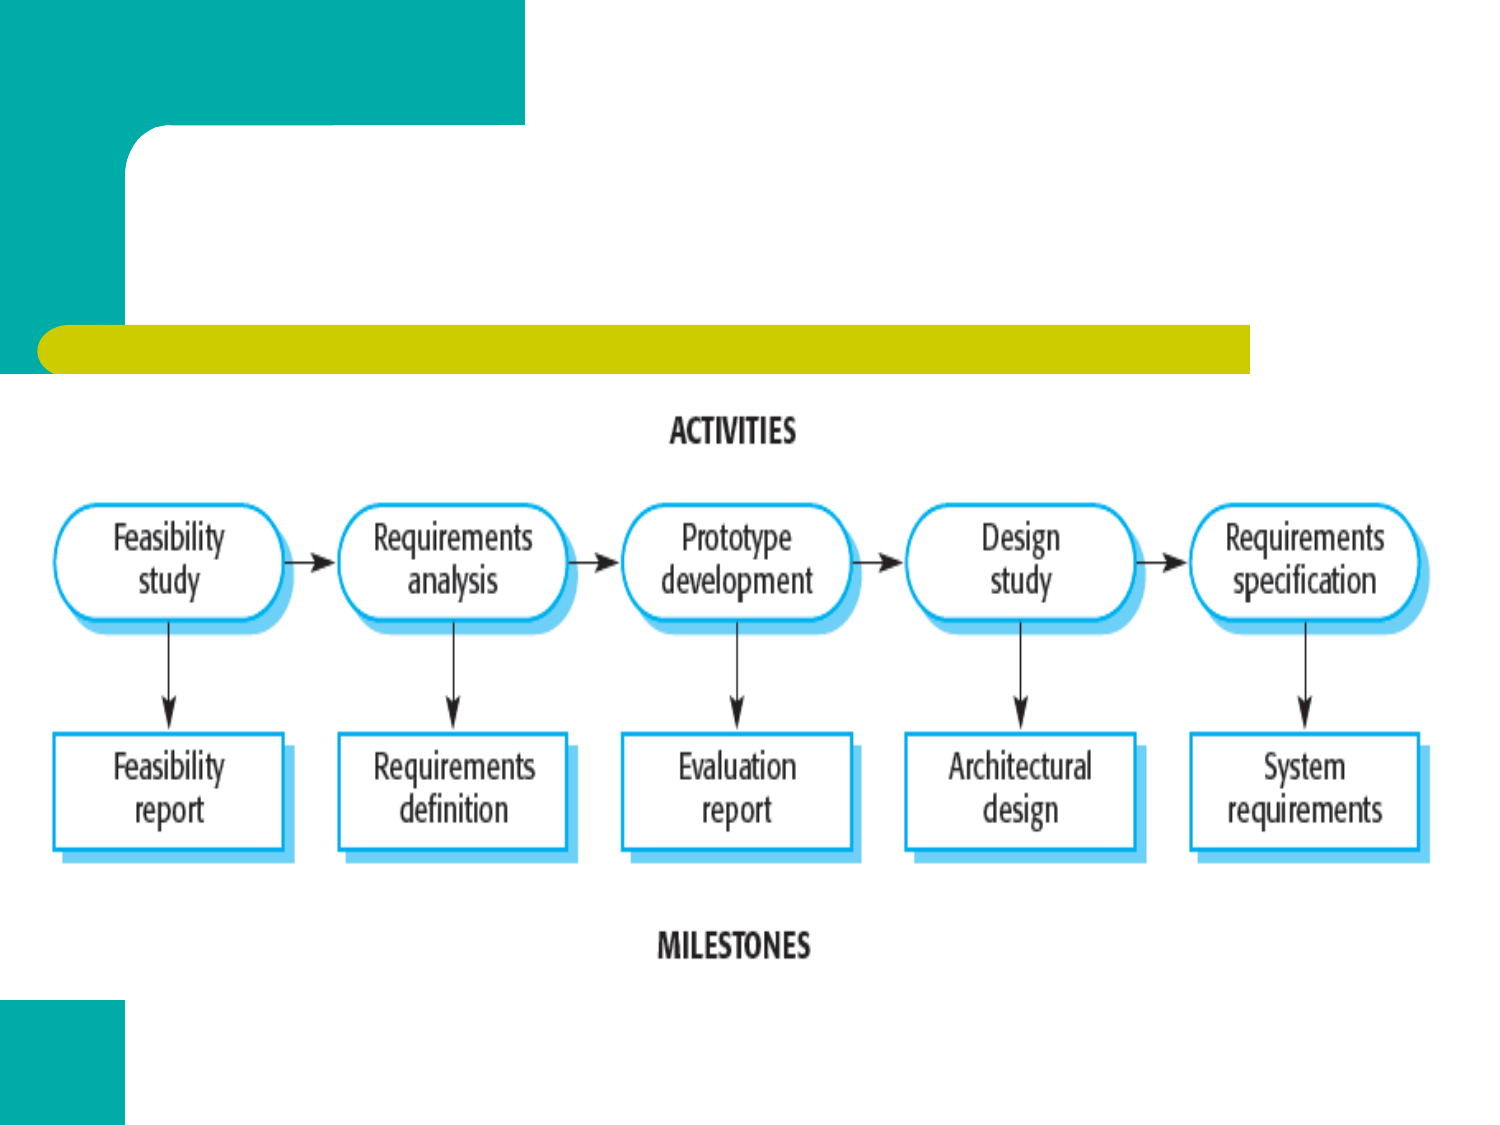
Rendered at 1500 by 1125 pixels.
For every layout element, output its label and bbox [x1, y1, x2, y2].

picture [0, 374, 1488, 1001]
